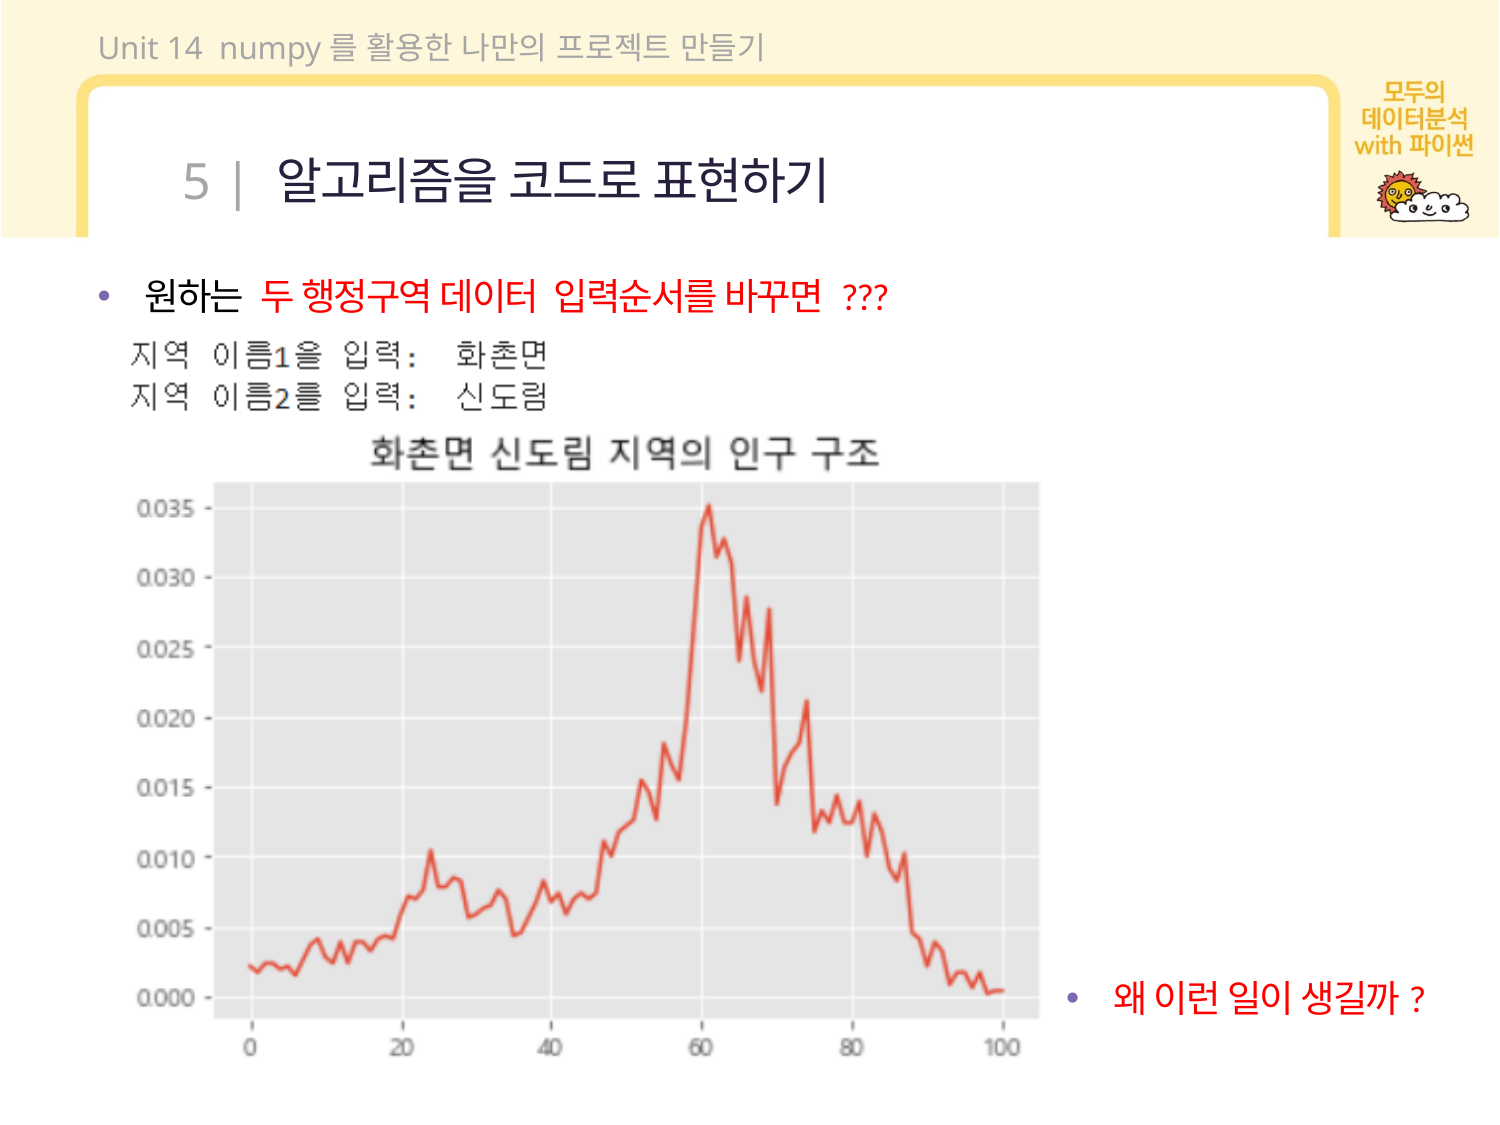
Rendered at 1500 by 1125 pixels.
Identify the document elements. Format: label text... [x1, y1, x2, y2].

text_box 5 | 알고리즘을 코드로 표현하기 [168, 102, 1500, 217]
picture [1, 0, 1499, 1125]
text_box 원하는 두 행정구역 데이터 입력순서를 바꾸면 ??? [82, 221, 1339, 326]
text_box Unit 14 numpy를 활용한 나만의 프로젝트 만들기 [82, 0, 1133, 74]
text_box 왜 이런 일이 생길까? [1065, 922, 1450, 1028]
